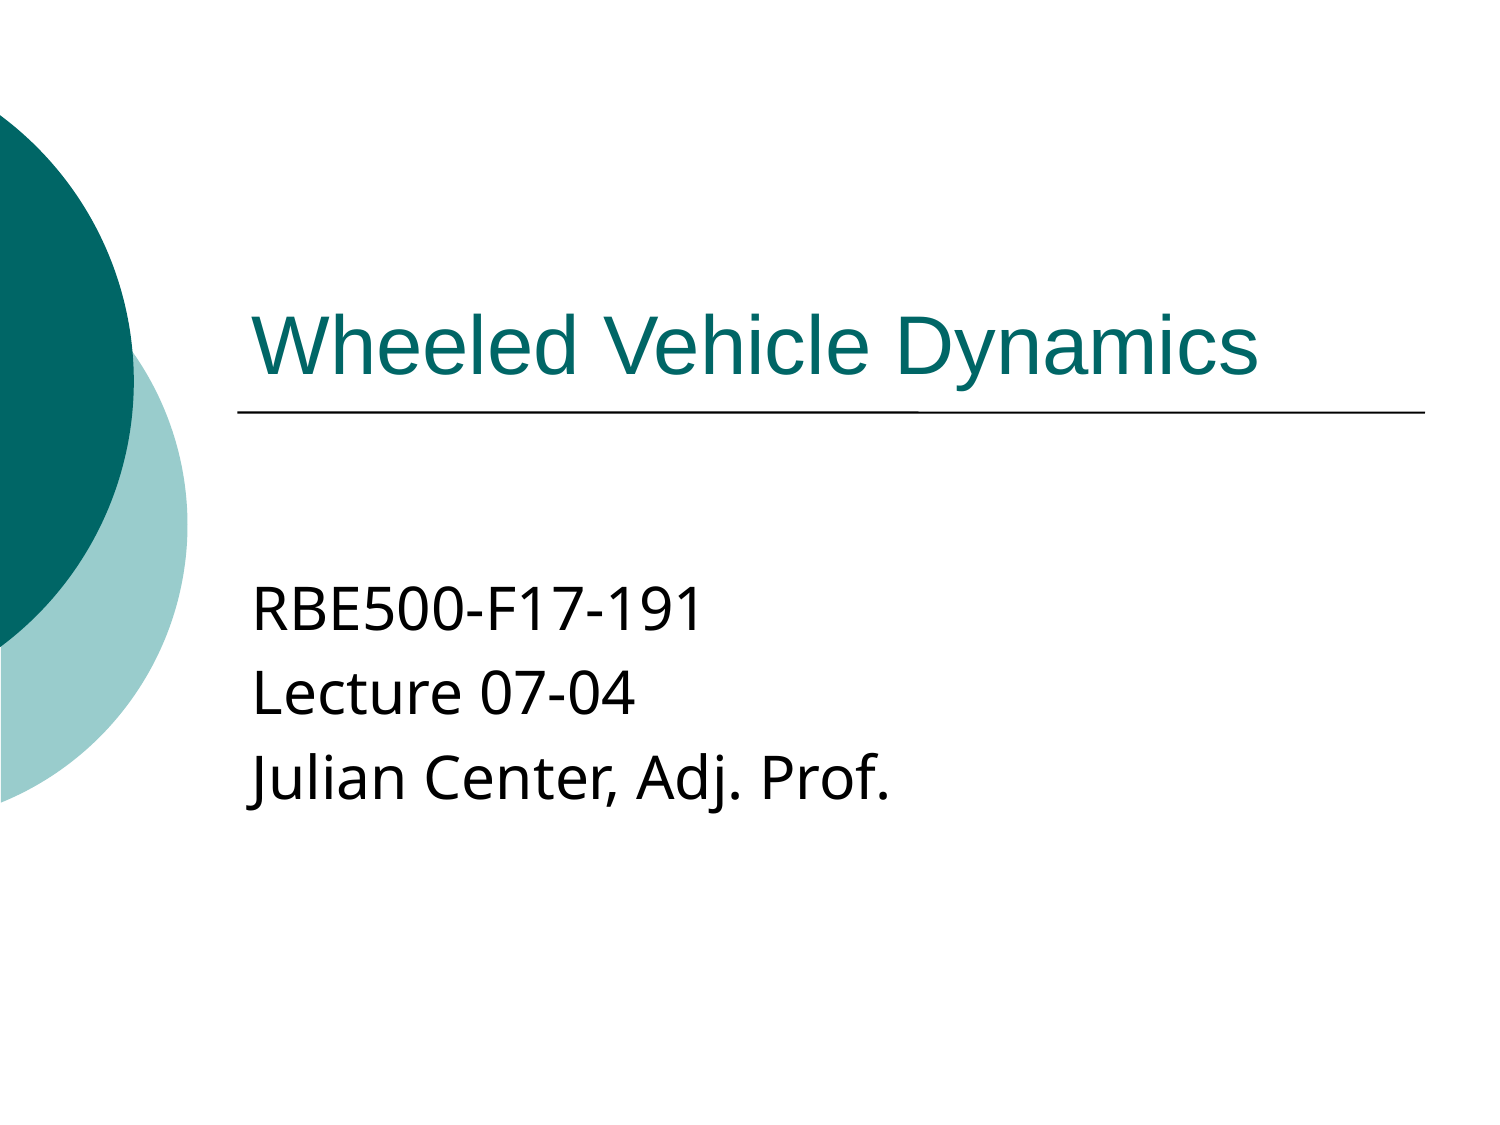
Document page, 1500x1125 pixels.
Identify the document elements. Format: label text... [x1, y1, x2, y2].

subtitle RBE500-F17-191 Lecture 07-04 Julian Center, Adj. Prof. [236, 562, 1425, 850]
title Wheeled Vehicle Dynamics [236, 161, 1425, 399]
